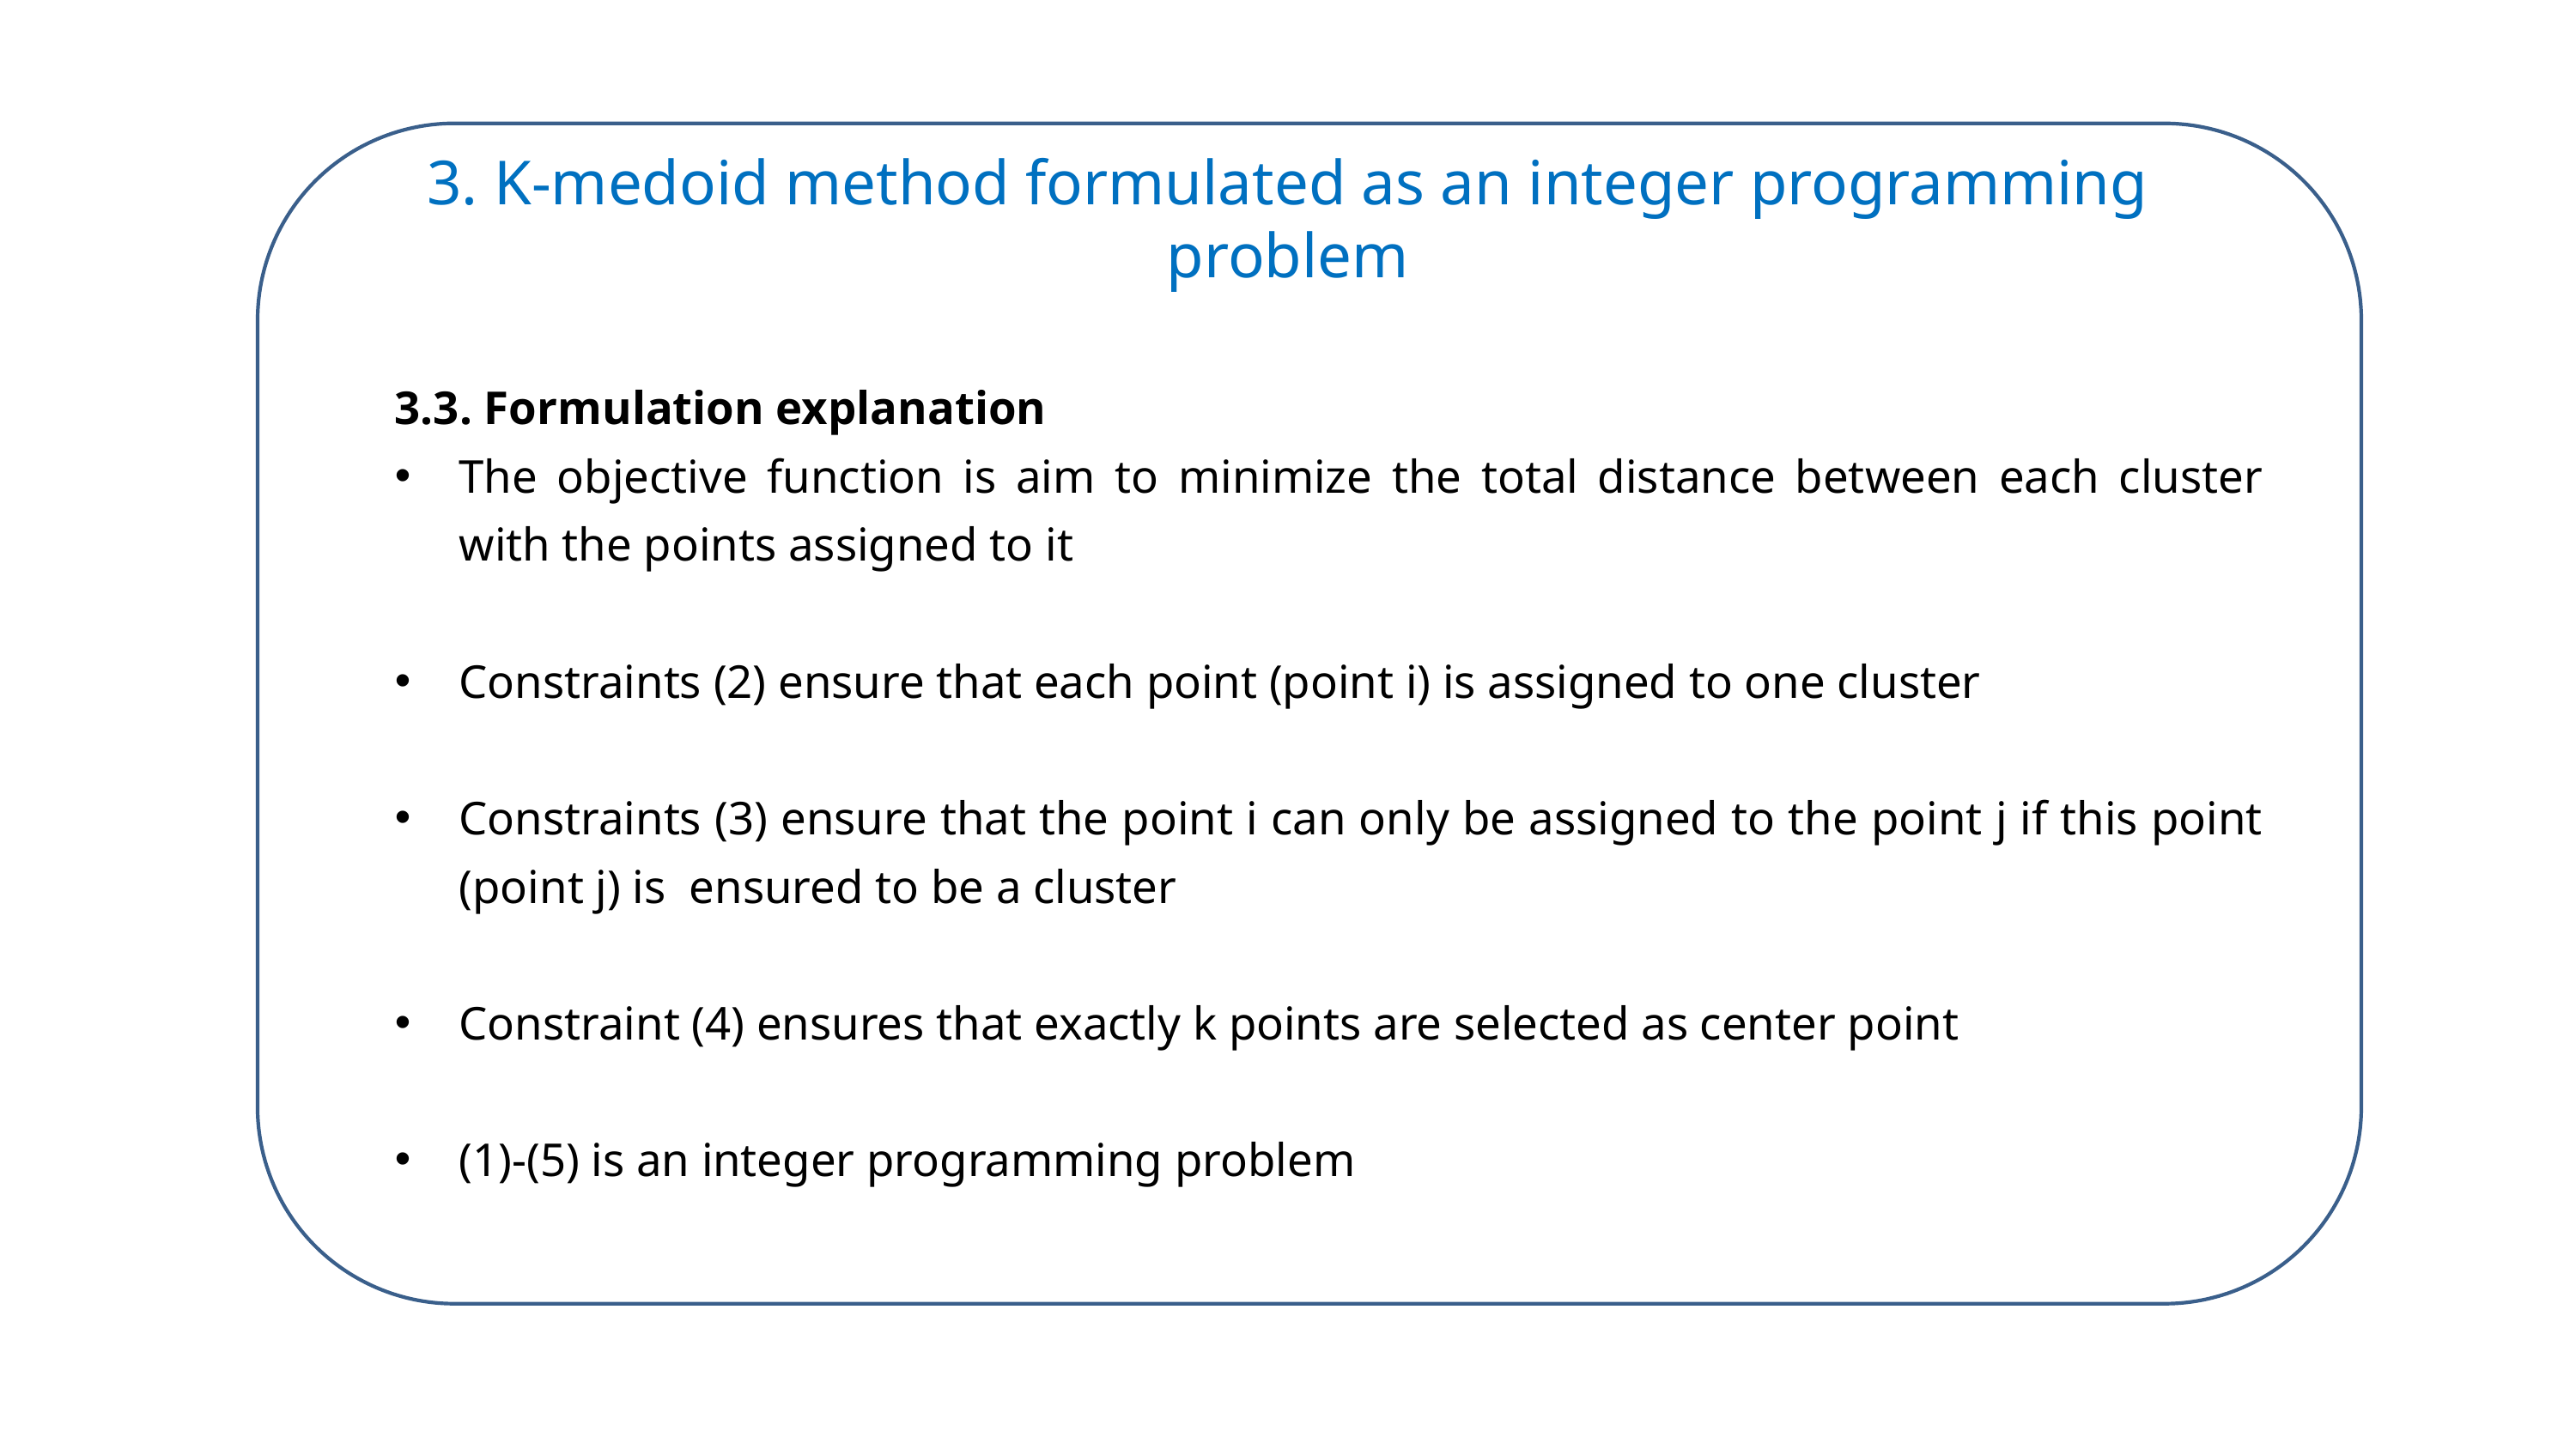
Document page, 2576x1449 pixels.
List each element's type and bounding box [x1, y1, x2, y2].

text_box [0, 35, 2304, 1362]
text_box [2307, 182, 2364, 1246]
